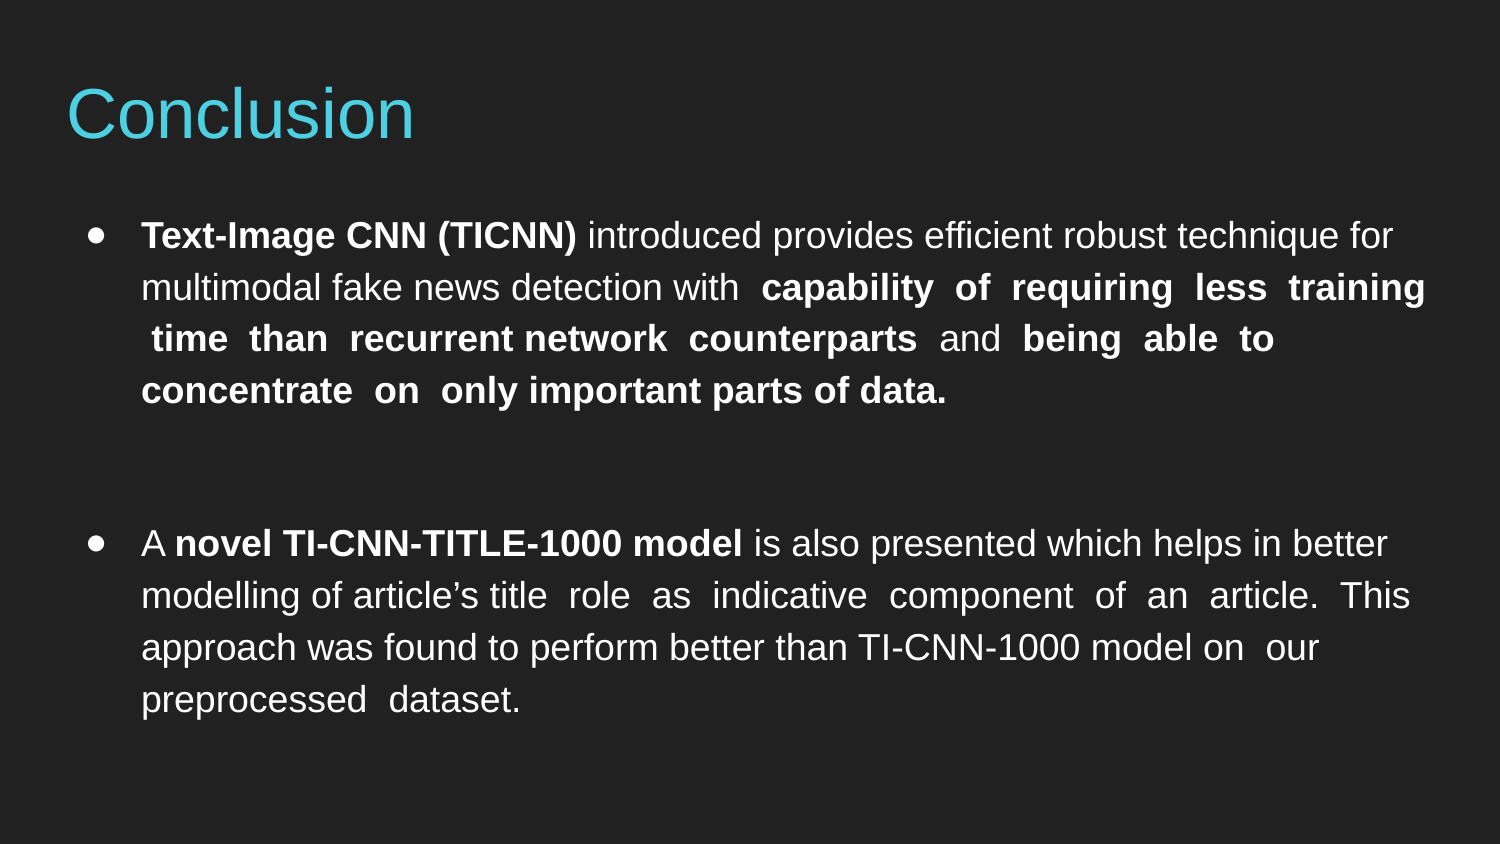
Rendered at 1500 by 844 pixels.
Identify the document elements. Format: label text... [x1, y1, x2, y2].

list Text-Image CNN (TICNN) introduced provides efficient robust technique for multimodal fake news detection with capability of requiring less training time than recurrent network counterparts and being able to concentrate on only important parts of data. A novel TI-CNN-TITLE-1000 model is also presented which helps in better modelling of article’s title role as indicative component of an article. This approach was found to perform better than TI-CNN-1000 model on our preprocessed dataset. [51, 189, 1449, 750]
title Conclusion [51, 52, 1449, 167]
